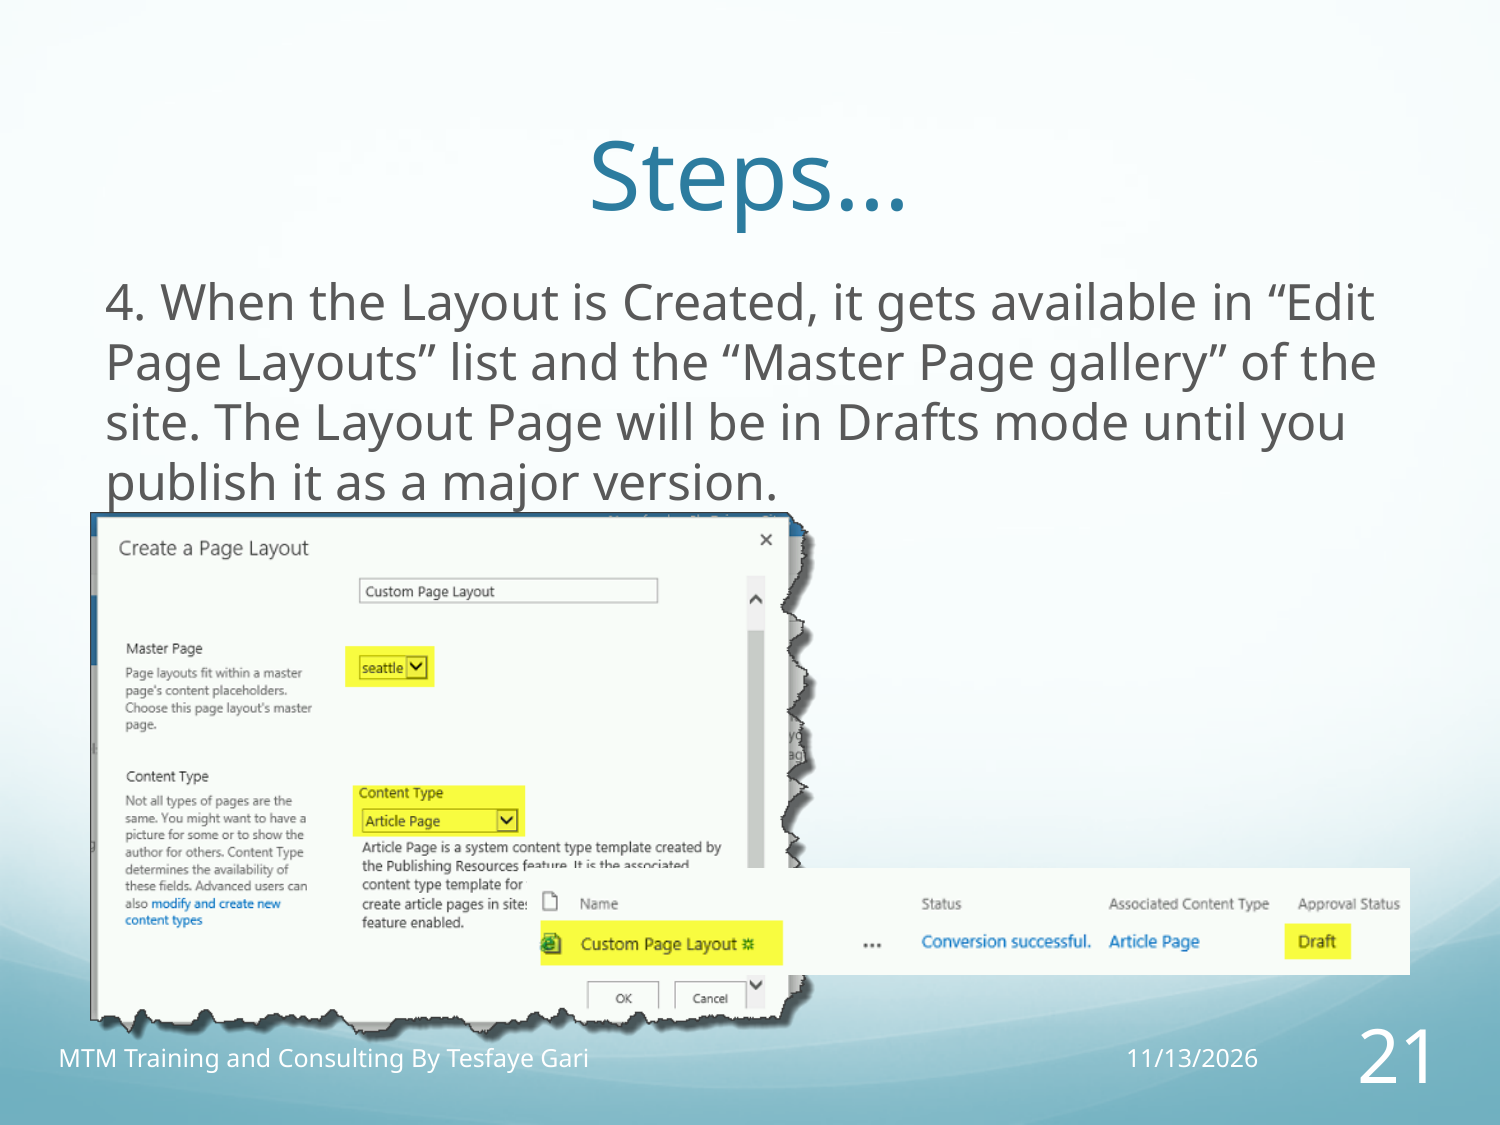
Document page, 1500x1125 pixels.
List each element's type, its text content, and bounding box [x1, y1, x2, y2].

slide_number 21 [1295, 1029, 1459, 1090]
footer MTM Training and Consulting By Tesfaye Gari [43, 1029, 838, 1090]
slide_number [923, 1029, 1274, 1090]
list 4. When the Layout is Created, it gets available in “Edit Page Layouts” list and the “Master Page gallery” of the site. The Layout Page will be in Drafts mode until you publish it as a major version. [90, 262, 1410, 865]
picture [89, 512, 1410, 1063]
title Steps… [90, 17, 1410, 237]
